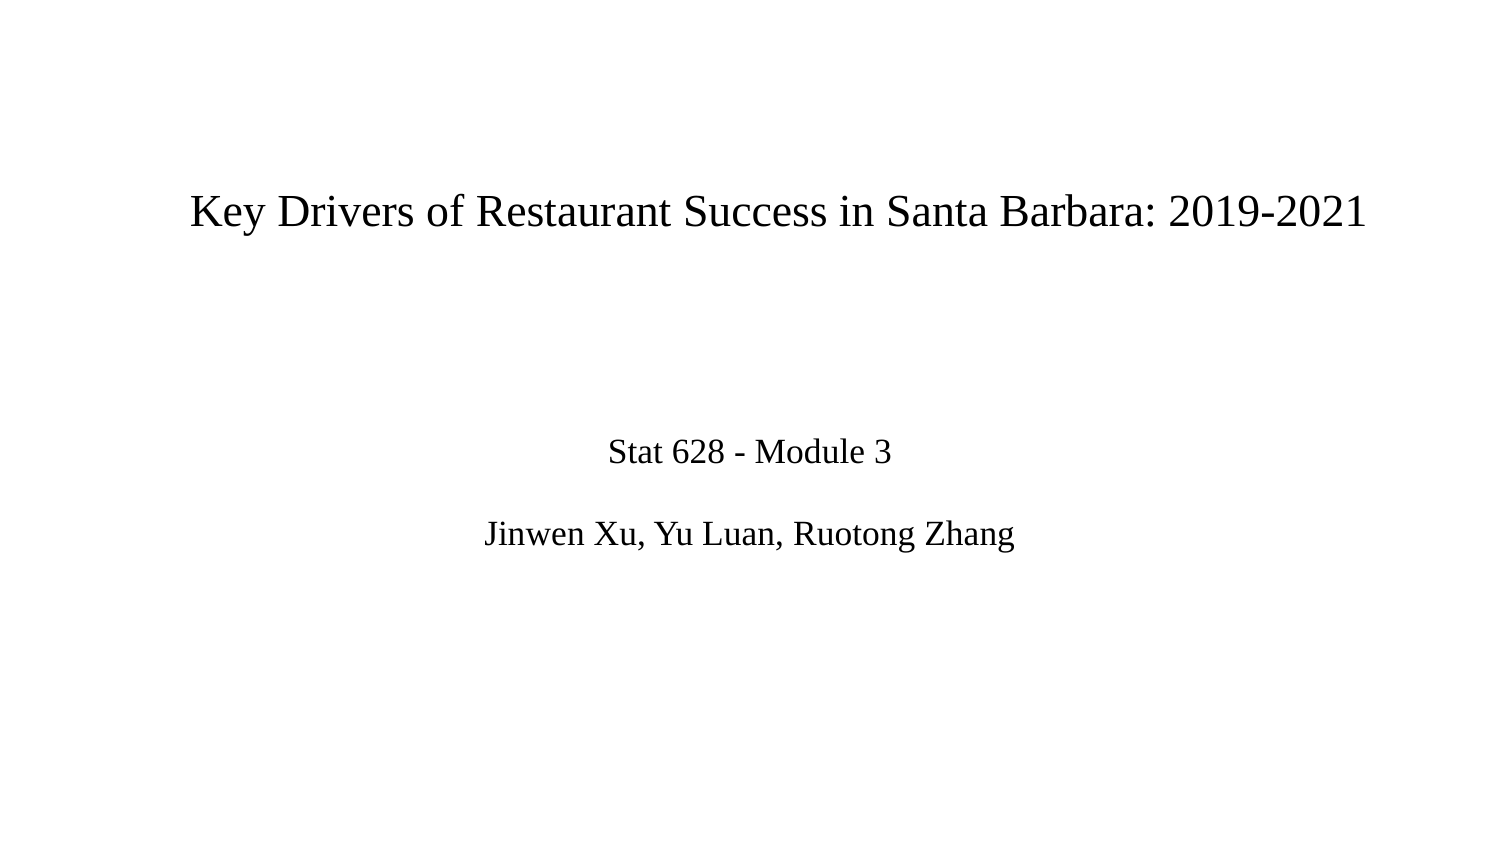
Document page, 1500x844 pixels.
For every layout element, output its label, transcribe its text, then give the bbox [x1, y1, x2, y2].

text_box Stat 628 - Module 3 Jinwen Xu, Yu Luan, Ruotong Zhang [51, 406, 1449, 694]
text_box Key Drivers of Restaurant Success in Santa Barbara: 2019-2021 [174, 165, 1500, 388]
